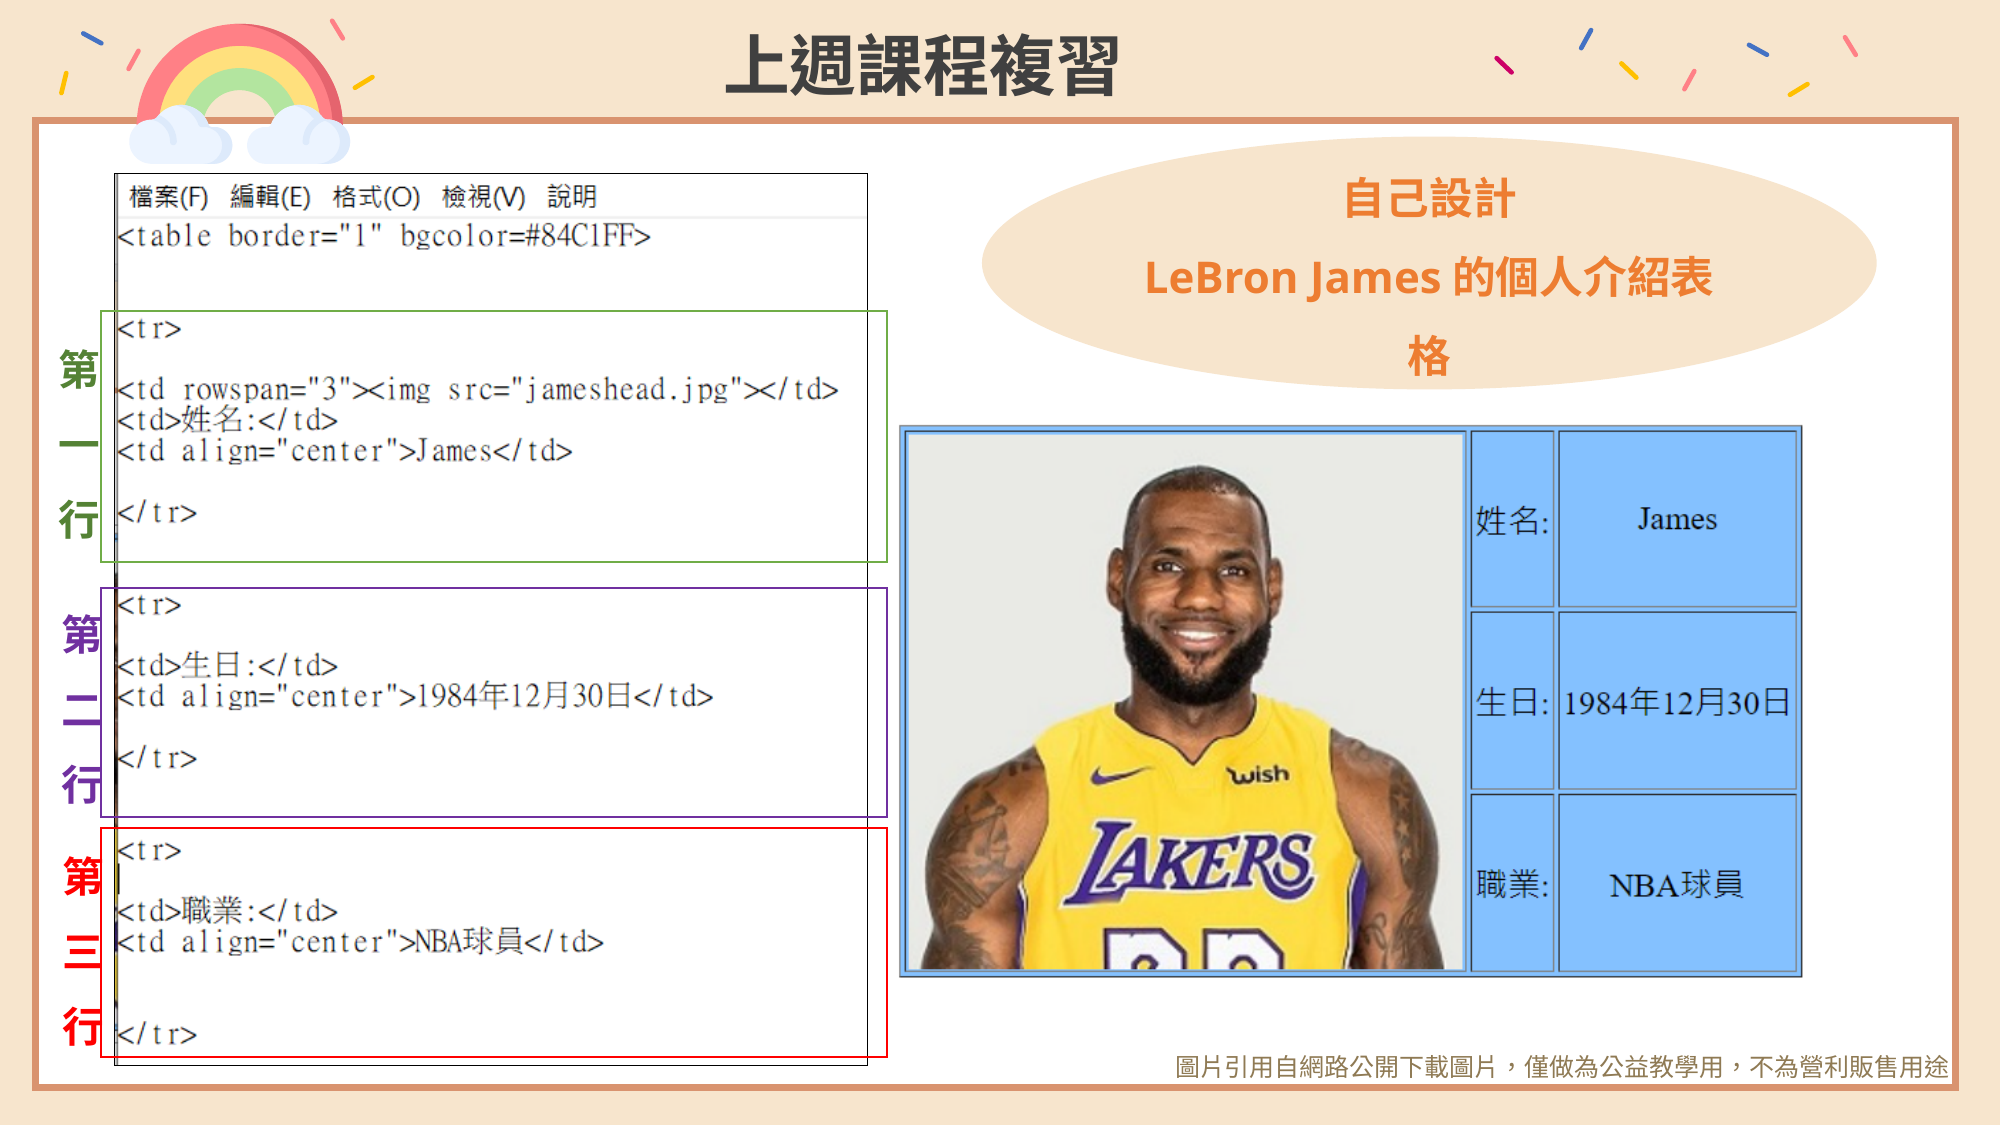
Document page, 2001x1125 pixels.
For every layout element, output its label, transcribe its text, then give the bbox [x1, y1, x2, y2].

text_box [100, 827, 114, 1058]
text_box [868, 587, 887, 818]
text_box [868, 310, 888, 563]
text_box 上週課程複習 [383, 16, 1464, 112]
text_box 第一行 [43, 311, 93, 552]
picture [887, 417, 1819, 990]
text_box [100, 310, 114, 563]
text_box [1498, 33, 1856, 95]
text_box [55, 20, 373, 89]
text_box 自己設計 LeBron James的個人介紹表格 [980, 135, 1878, 391]
text_box 第二行 [46, 576, 95, 817]
text_box [34, 119, 1957, 1089]
text_box [100, 587, 114, 818]
text_box [868, 827, 888, 1058]
text_box 第三行 [47, 818, 97, 1059]
text_box 圖片引用自網路公開下載圖片，僅做為公益教學用，不為營利販售用途 [1160, 1043, 1975, 1089]
picture [114, 173, 868, 1066]
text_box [129, 89, 351, 164]
